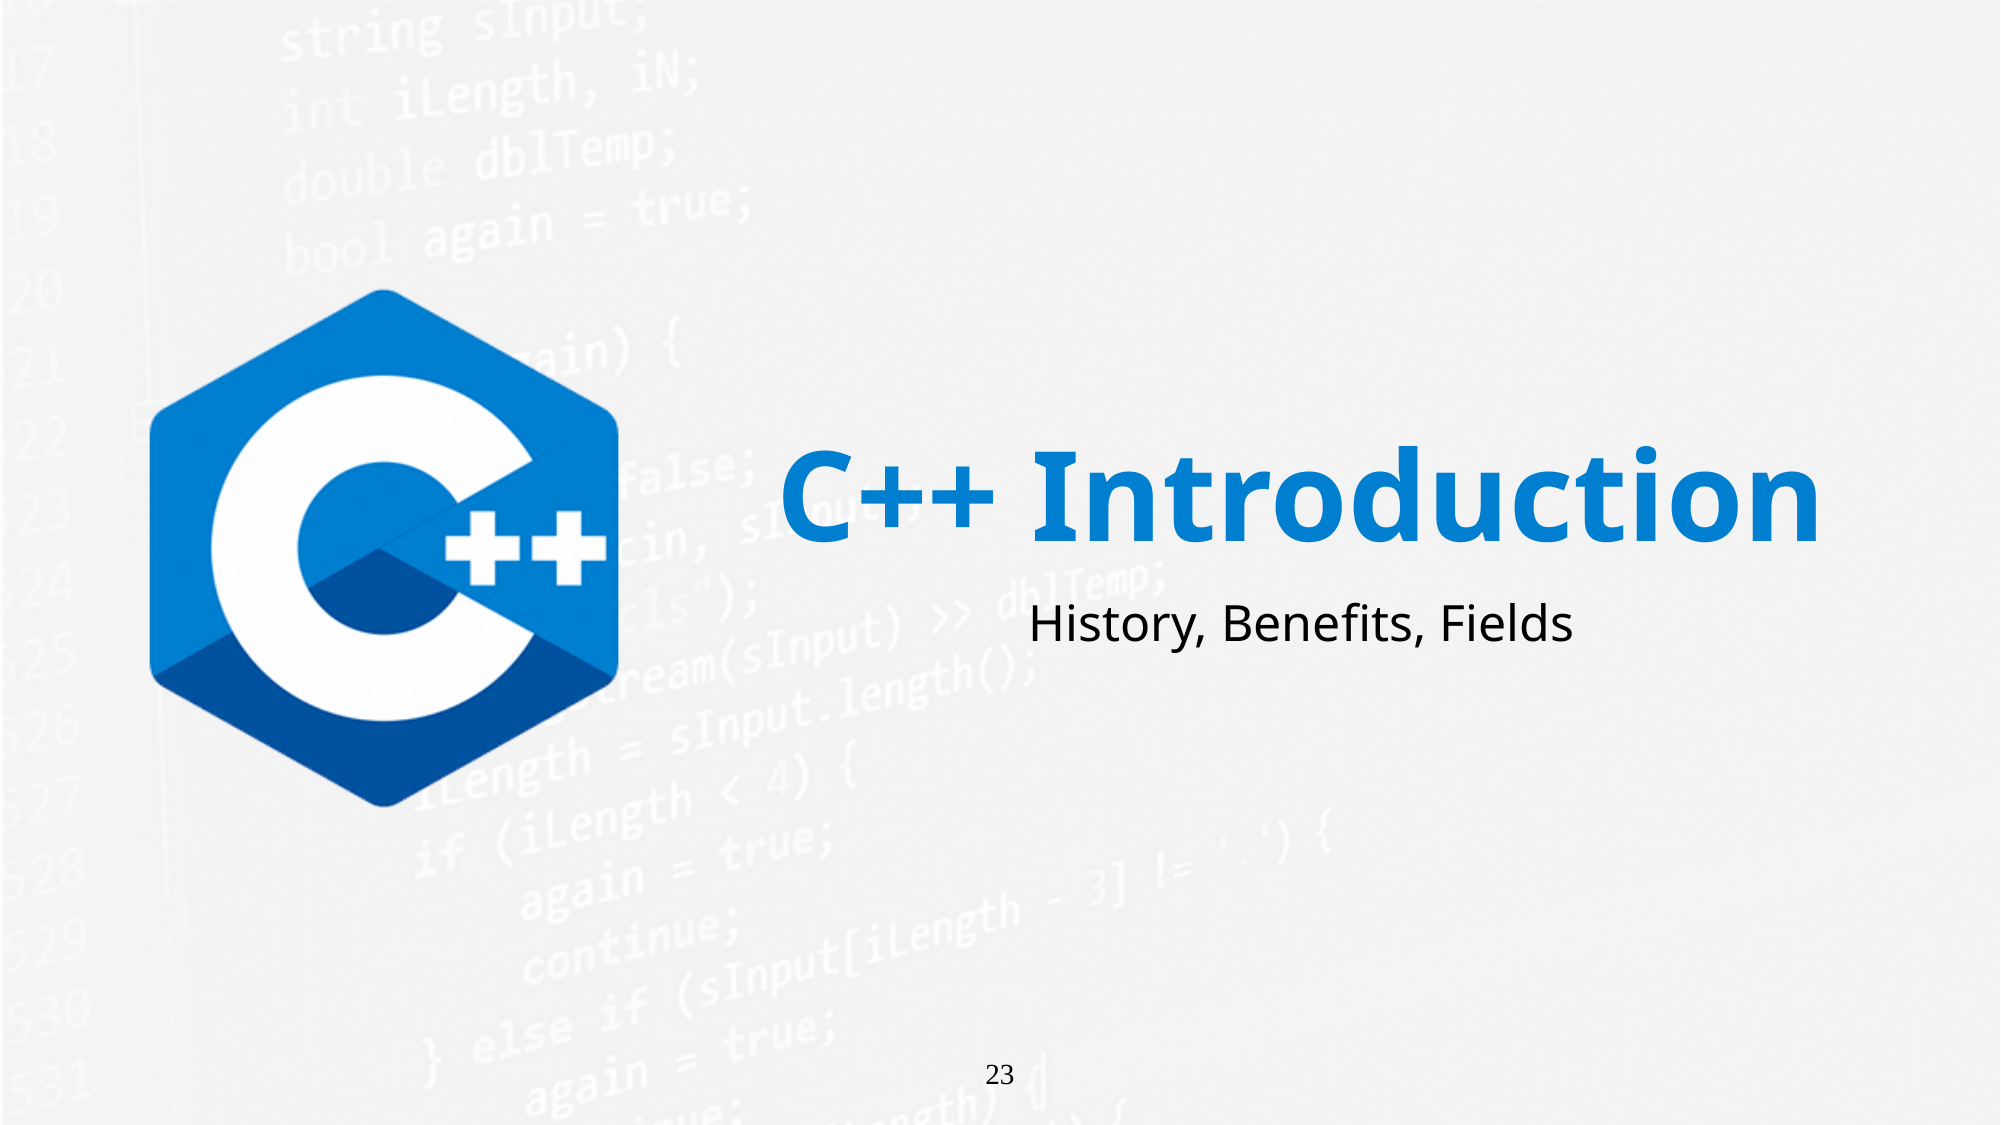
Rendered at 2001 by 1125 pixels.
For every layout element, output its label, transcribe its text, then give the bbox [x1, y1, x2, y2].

footer 23 [662, 1042, 1338, 1103]
picture [0, 0, 2001, 1125]
subtitle History, Benefits, Fields [662, 590, 1941, 863]
title C++ Introduction [662, 184, 1941, 576]
